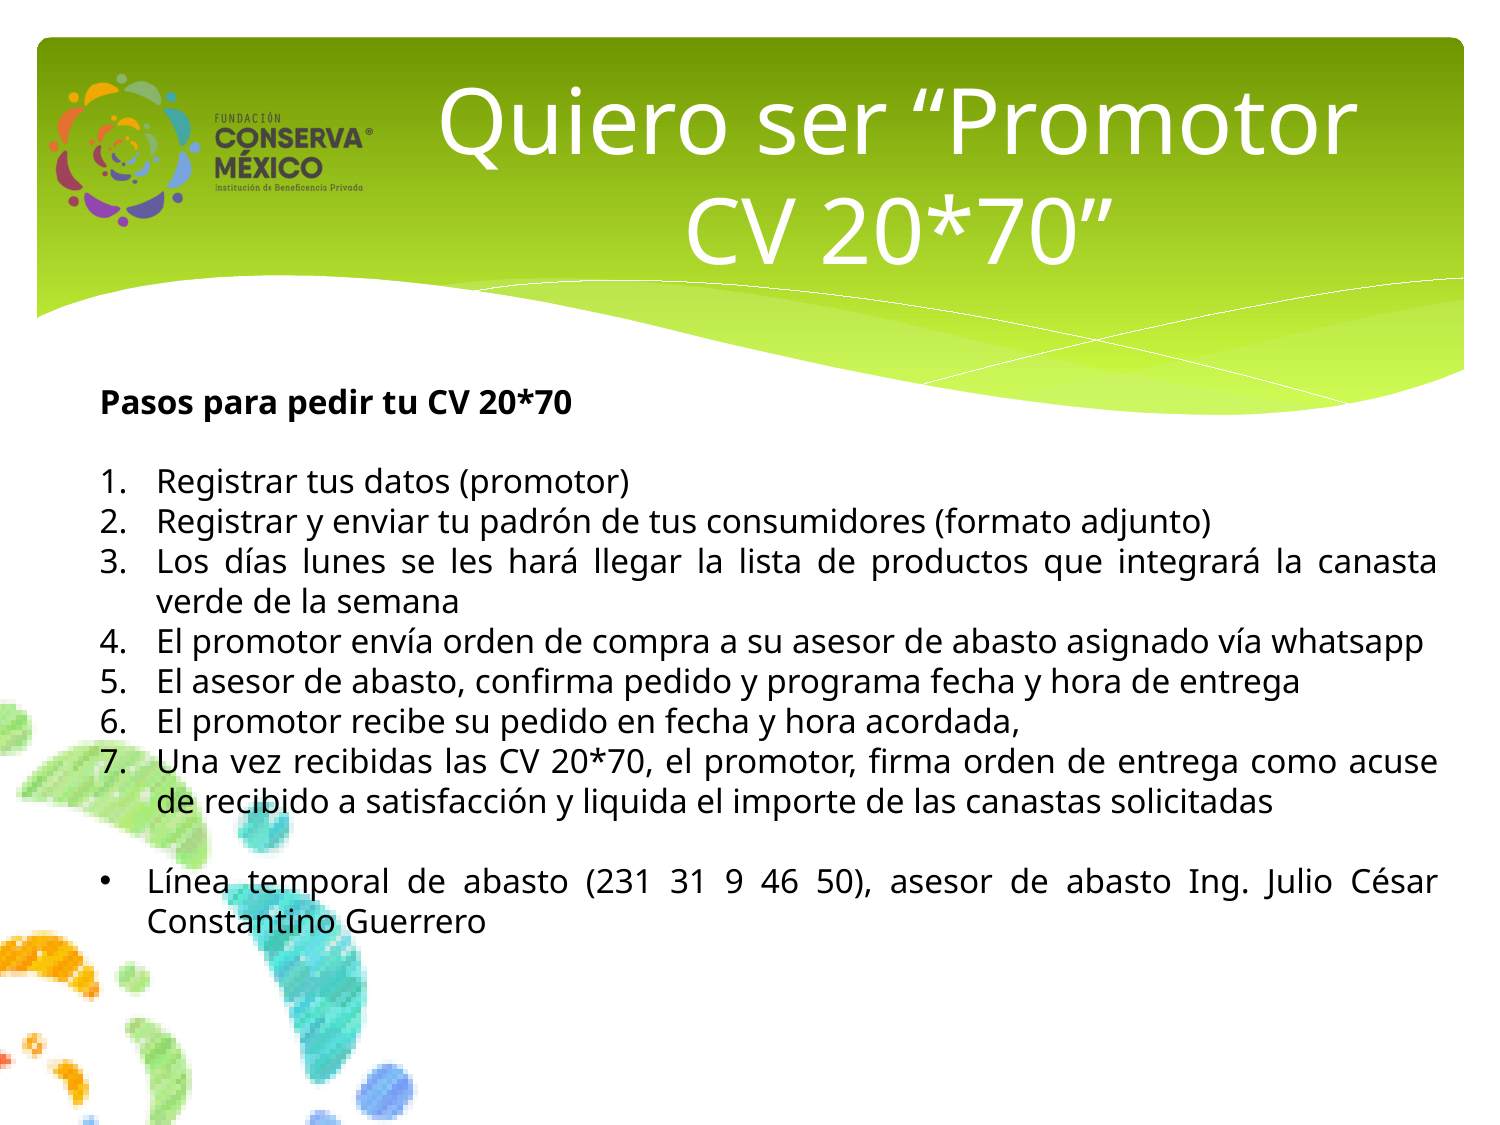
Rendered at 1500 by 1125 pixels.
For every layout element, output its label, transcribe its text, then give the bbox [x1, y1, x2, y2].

text_box Quiero ser “Promotor CV 20*70” [371, 55, 1425, 261]
text_box Pasos para pedir tu CV 20*70 Registrar tus datos (promotor) Registrar y enviar tu padrón de tus consumidores (formato adjunto) Los días lunes se les hará llegar la lista de productos que integrará la canasta verde de la semana El promotor envía orden de compra a su asesor de abasto asignado vía whatsapp El asesor de abasto, confirma pedido y programa fecha y hora de entrega El promotor recibe su pedido en fecha y hora acordada, Una vez recibidas las CV 20*70, el promotor, firma orden de entrega como acuse de recibido a satisfacción y liquida el importe de las canastas solicitadas Línea temporal de abasto (231 31 9 46 50), asesor de abasto Ing. Julio César Constantino Guerrero [84, 373, 1456, 948]
picture [4, 37, 430, 277]
picture [0, 677, 455, 1125]
